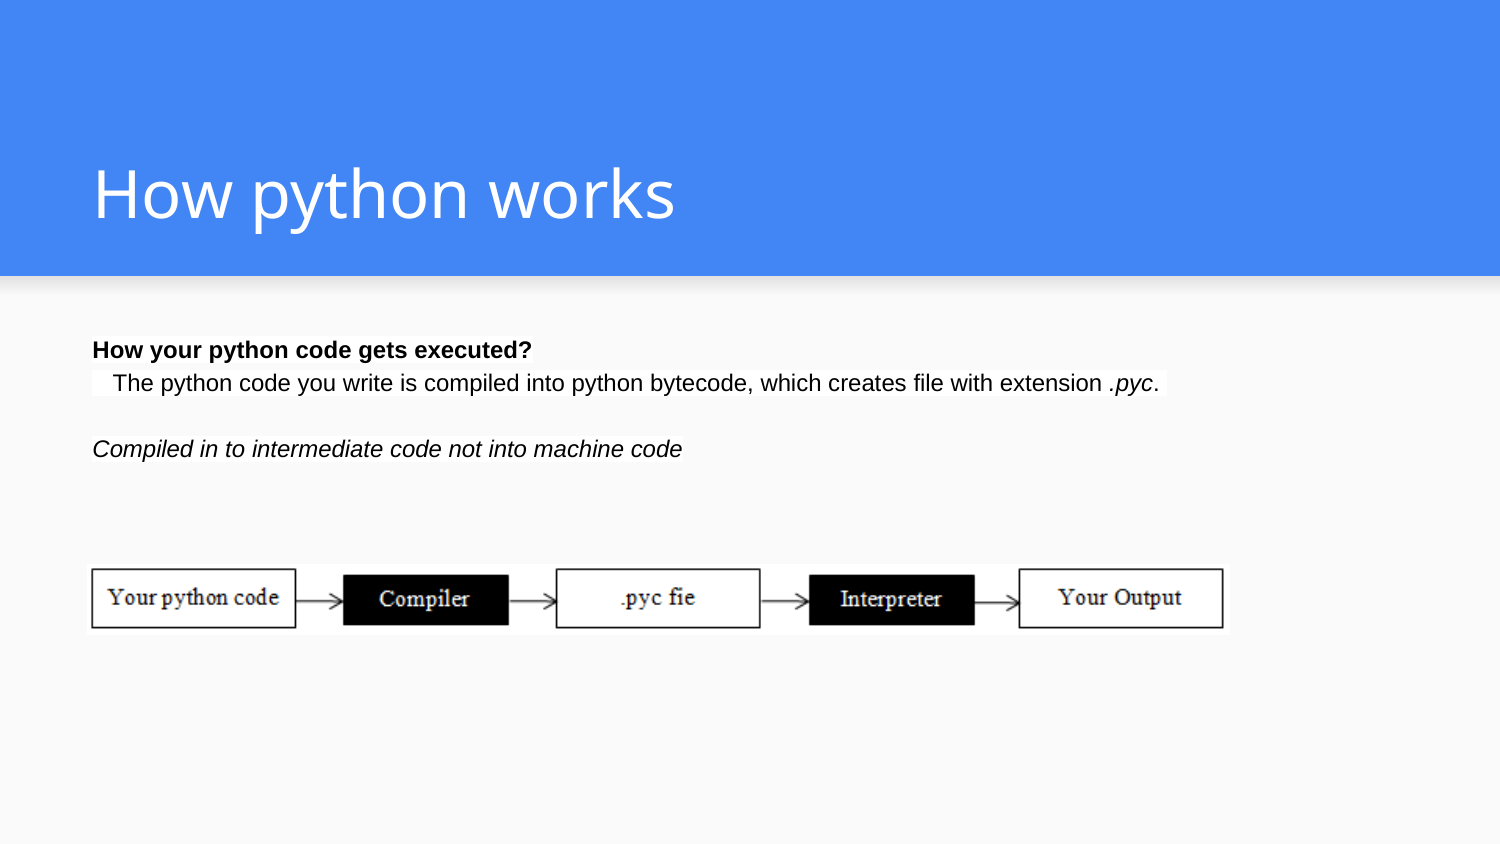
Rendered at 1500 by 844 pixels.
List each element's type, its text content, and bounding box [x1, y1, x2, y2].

title How python works [77, 121, 1427, 248]
list How your python code gets executed? The python code you write is compiled into python bytecode, which creates file with extension .pyc. Compiled in to intermediate code not into machine code [77, 314, 1427, 565]
picture [87, 564, 1231, 635]
